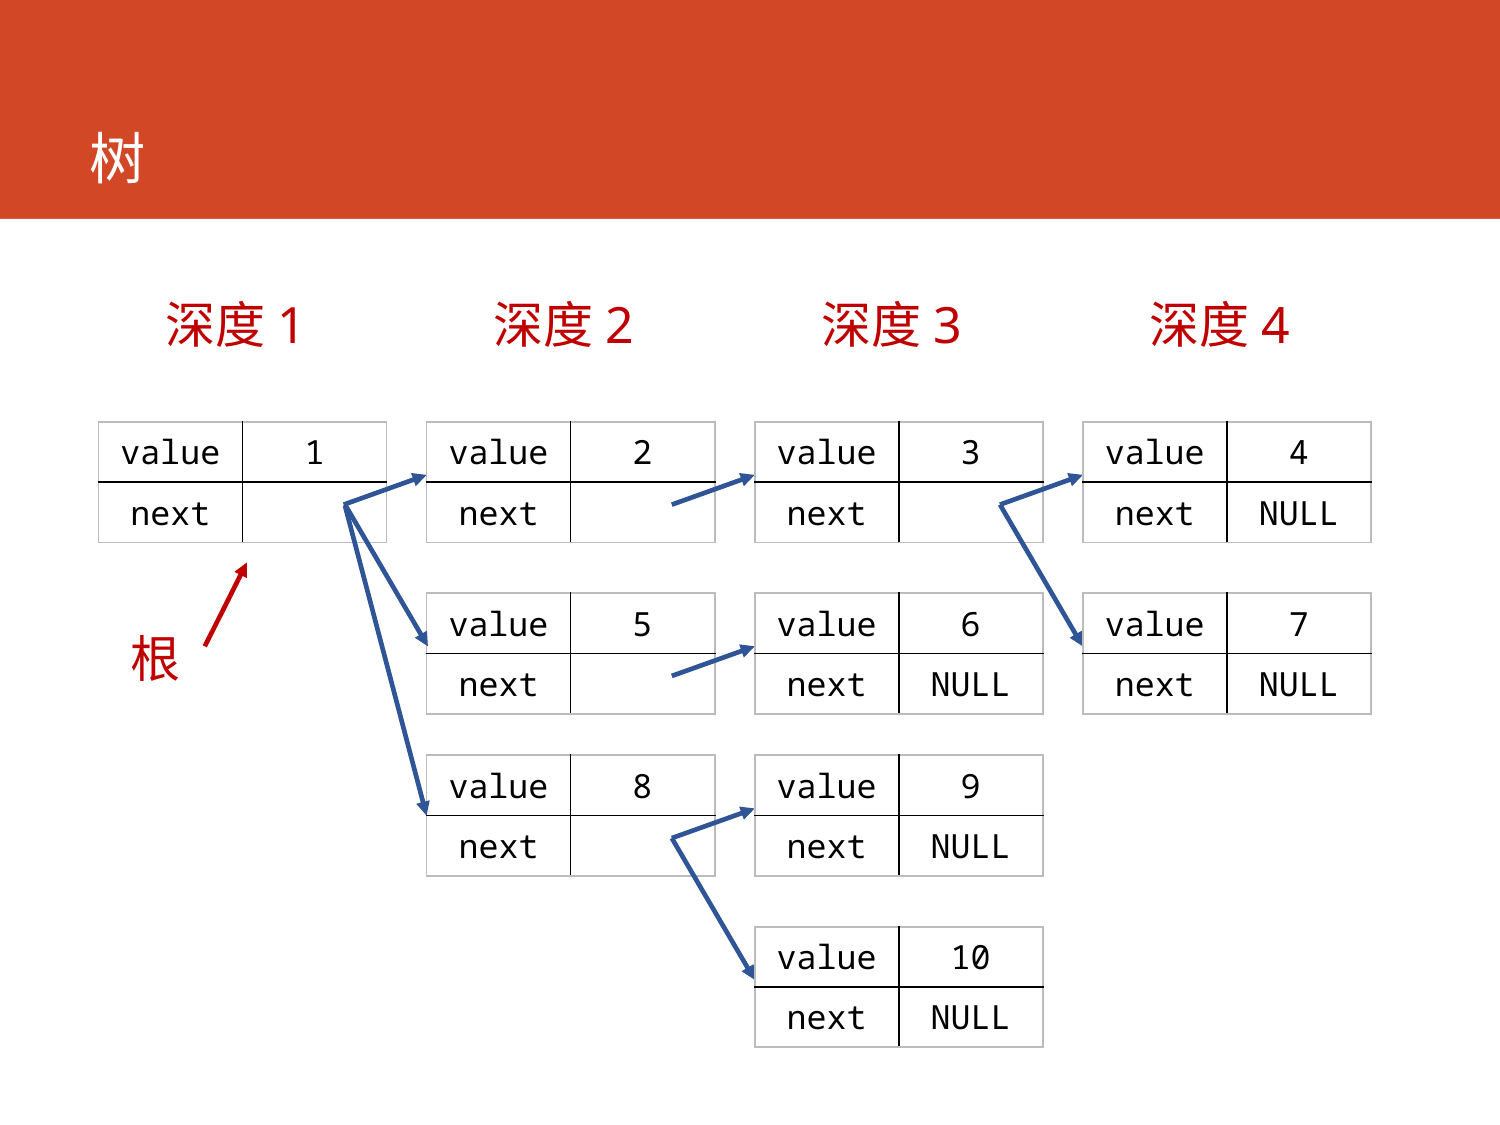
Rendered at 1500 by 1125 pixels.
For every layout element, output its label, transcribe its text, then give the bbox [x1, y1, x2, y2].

table_cell NULL [900, 816, 1042, 875]
table_header 5 [571, 594, 714, 653]
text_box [671, 808, 755, 838]
table_cell next [756, 654, 898, 713]
table_header value [756, 423, 898, 481]
table_cell NULL [900, 988, 1042, 1046]
table_cell next [756, 988, 898, 1046]
table_cell next [427, 654, 570, 713]
table_header 8 [571, 756, 714, 815]
text_box 深度3 [806, 285, 1008, 361]
table_header 2 [571, 423, 714, 481]
table_cell [571, 816, 671, 875]
table_header value [99, 423, 242, 481]
table_header value [427, 594, 570, 653]
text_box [204, 562, 247, 647]
text_box 深度2 [478, 285, 680, 361]
table_header 3 [900, 423, 1042, 481]
table_cell [243, 483, 345, 542]
table_header value [756, 756, 898, 815]
table_header 10 [900, 928, 1042, 986]
table_cell [571, 483, 714, 542]
table_cell [571, 654, 714, 713]
table_header value [427, 423, 570, 481]
table_cell next [427, 483, 570, 542]
table_header value [756, 928, 898, 986]
table_header 9 [900, 756, 1042, 815]
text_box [343, 474, 427, 505]
table_header 1 [243, 423, 386, 481]
text_box 深度1 [150, 285, 352, 361]
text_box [671, 838, 755, 980]
text_box 根 [115, 620, 247, 695]
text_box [999, 504, 1083, 647]
table_header value [1084, 594, 1226, 653]
text_box 深度4 [1134, 285, 1336, 361]
table_header value [1084, 423, 1226, 481]
table_header value [756, 594, 898, 653]
table_header 7 [1228, 594, 1370, 653]
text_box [999, 474, 1083, 504]
table_cell next [756, 483, 898, 542]
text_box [345, 505, 427, 811]
table_cell next [1084, 483, 1226, 542]
table_cell [900, 483, 999, 542]
table_cell next [99, 483, 242, 542]
table_cell NULL [900, 654, 1042, 713]
table_cell next [427, 816, 570, 875]
table_cell next [1084, 654, 1226, 713]
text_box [671, 474, 755, 505]
title 树 [74, 0, 1397, 199]
table_cell NULL [1228, 483, 1370, 542]
table_header 6 [900, 594, 1042, 653]
table_cell NULL [1228, 654, 1370, 713]
table_header value [427, 756, 570, 815]
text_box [671, 646, 755, 676]
table_cell next [756, 816, 898, 875]
table_header 4 [1228, 423, 1370, 481]
